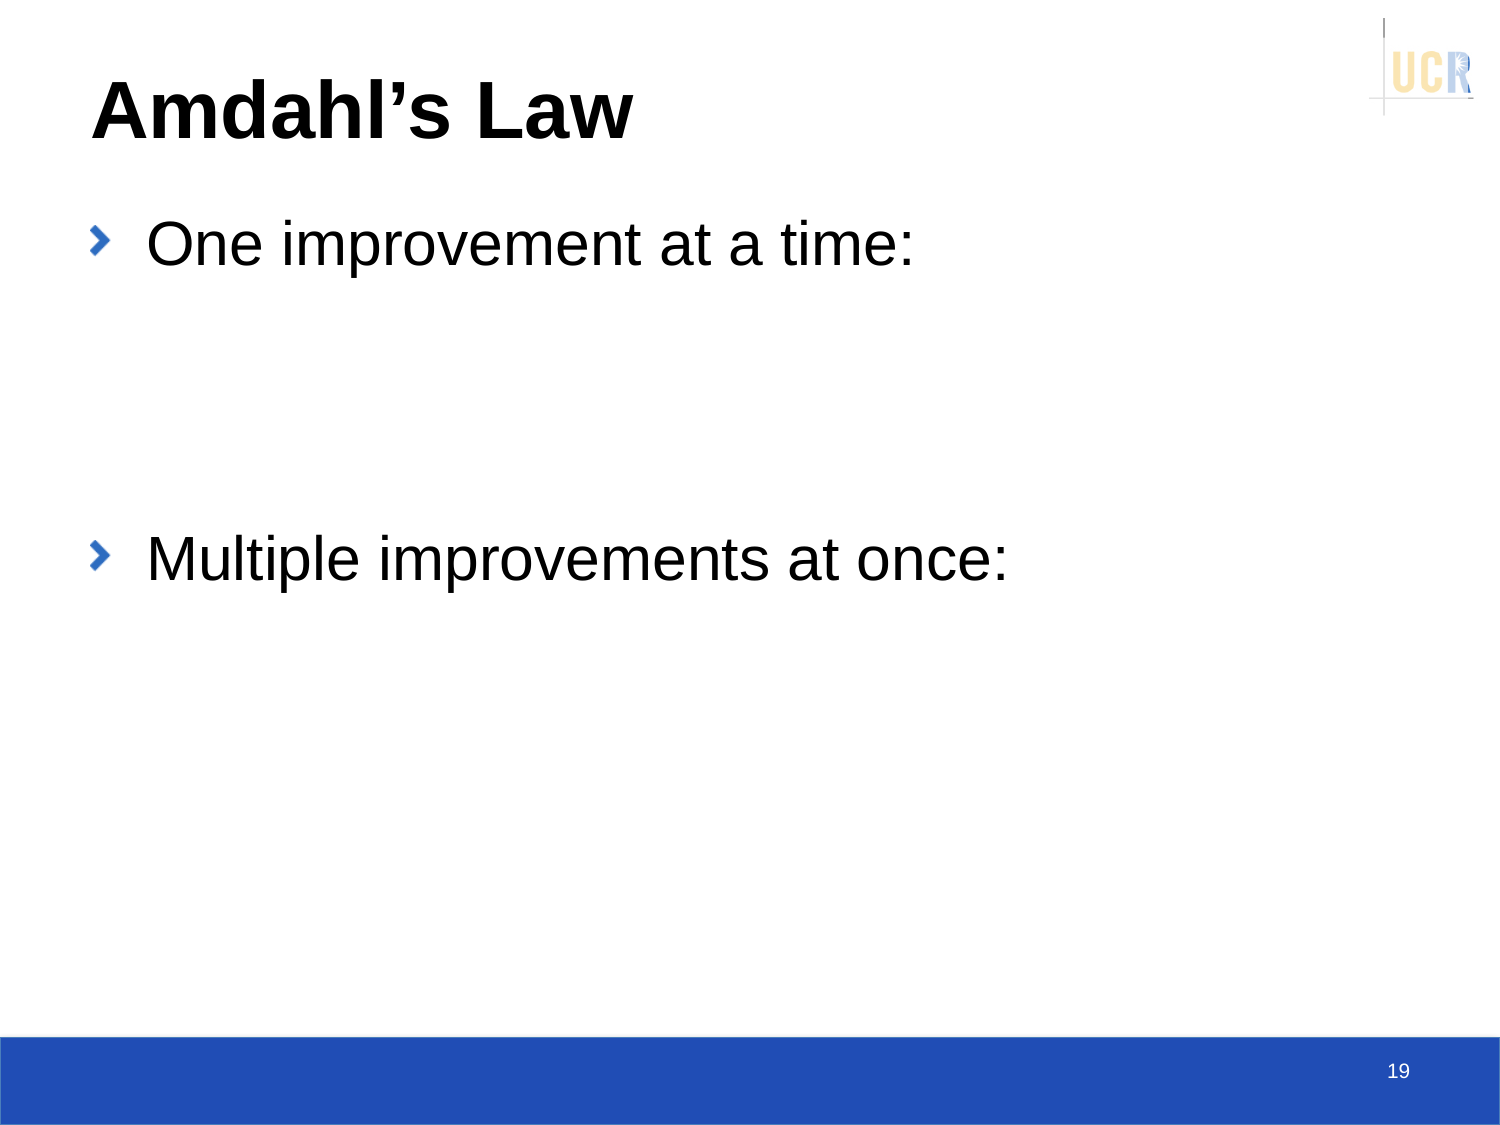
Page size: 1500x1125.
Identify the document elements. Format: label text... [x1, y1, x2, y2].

picture [90, 540, 114, 572]
picture [1361, 0, 1500, 125]
picture [90, 225, 114, 257]
title Amdahl’s Law [75, 37, 1469, 163]
slide_number 19 [1074, 1050, 1425, 1100]
